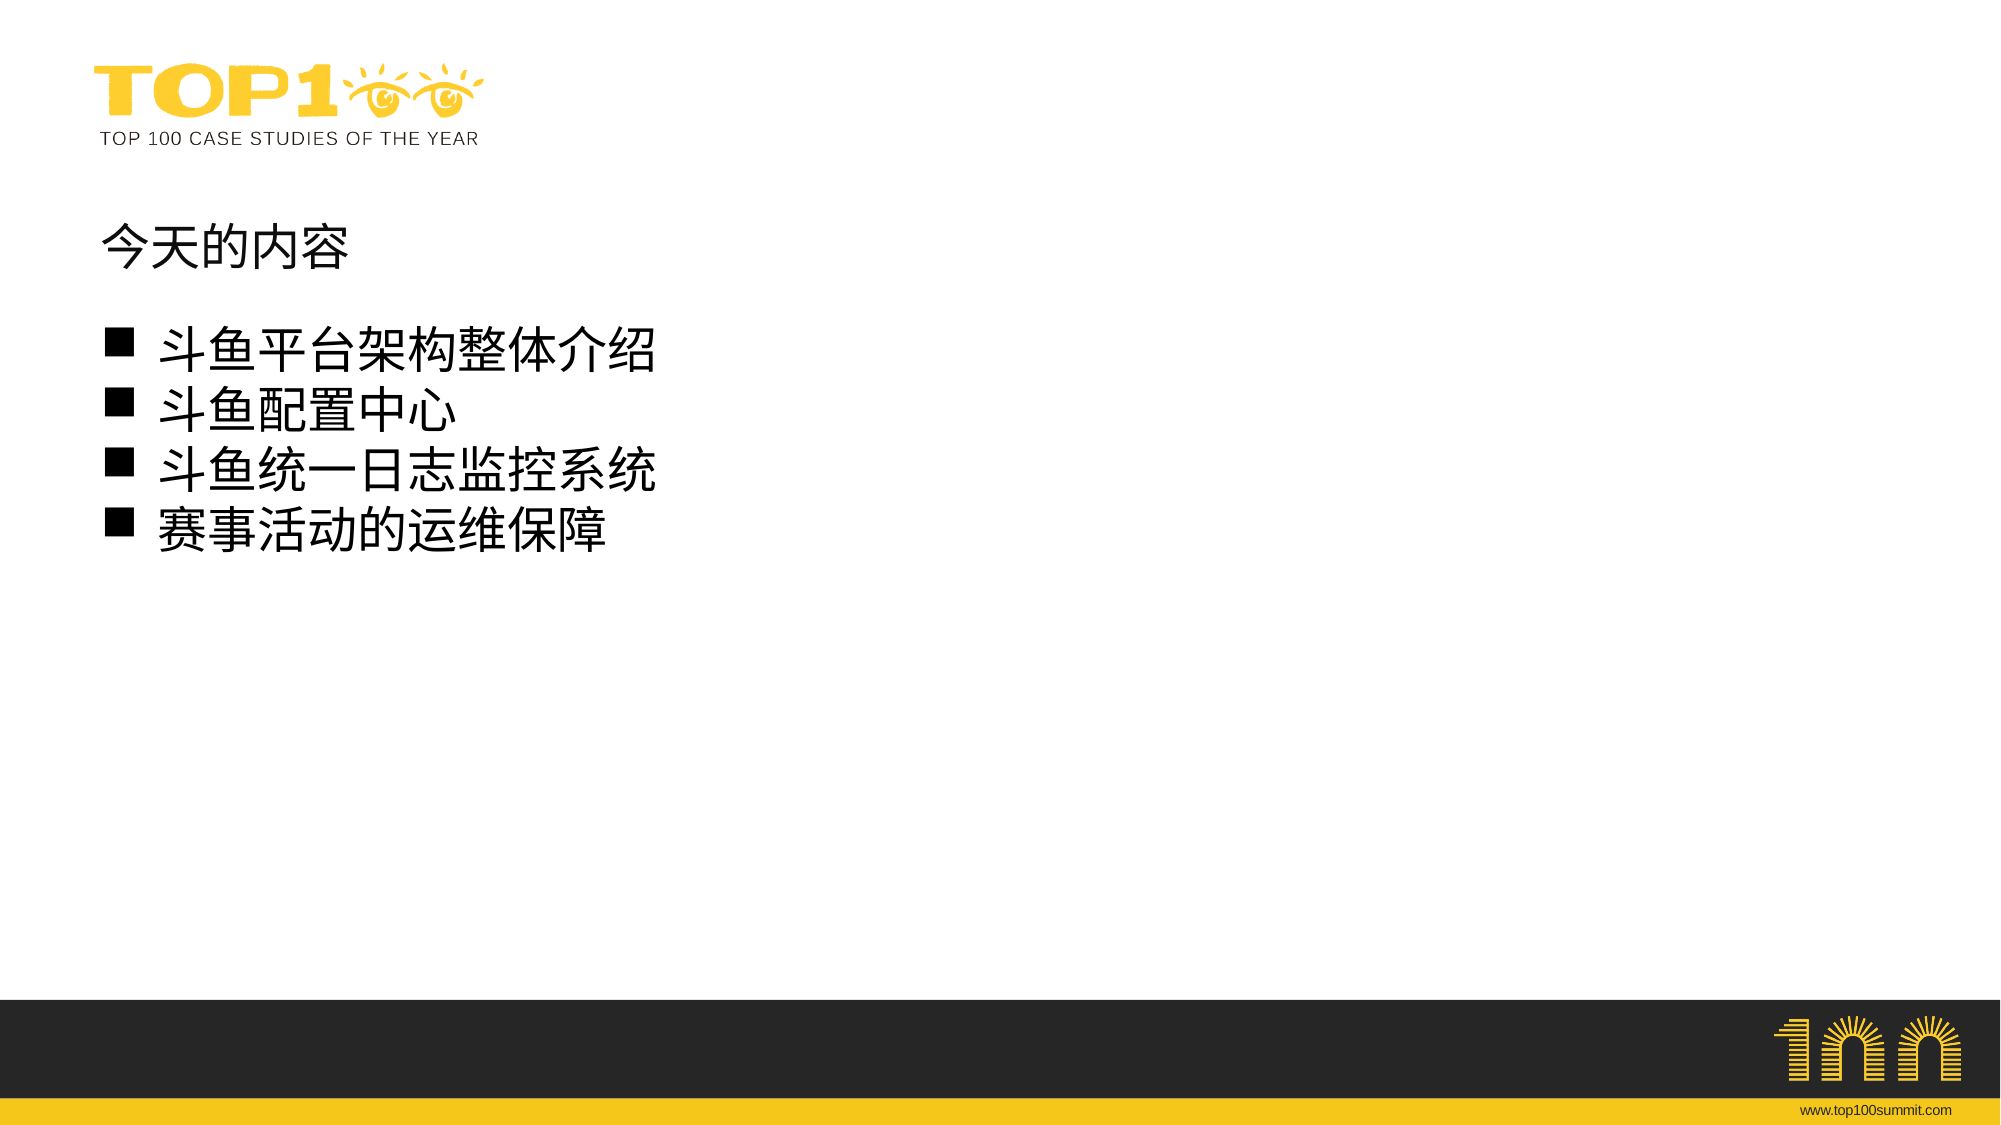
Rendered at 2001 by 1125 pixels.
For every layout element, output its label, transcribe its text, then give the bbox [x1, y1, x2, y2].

picture [90, 63, 487, 145]
subtitle 斗鱼平台架构整体介绍 斗鱼配置中心 斗鱼统一日志监控系统 赛事活动的运维保障 [86, 311, 1865, 974]
title 今天的内容 [86, 215, 1865, 290]
picture [1774, 1011, 1961, 1085]
